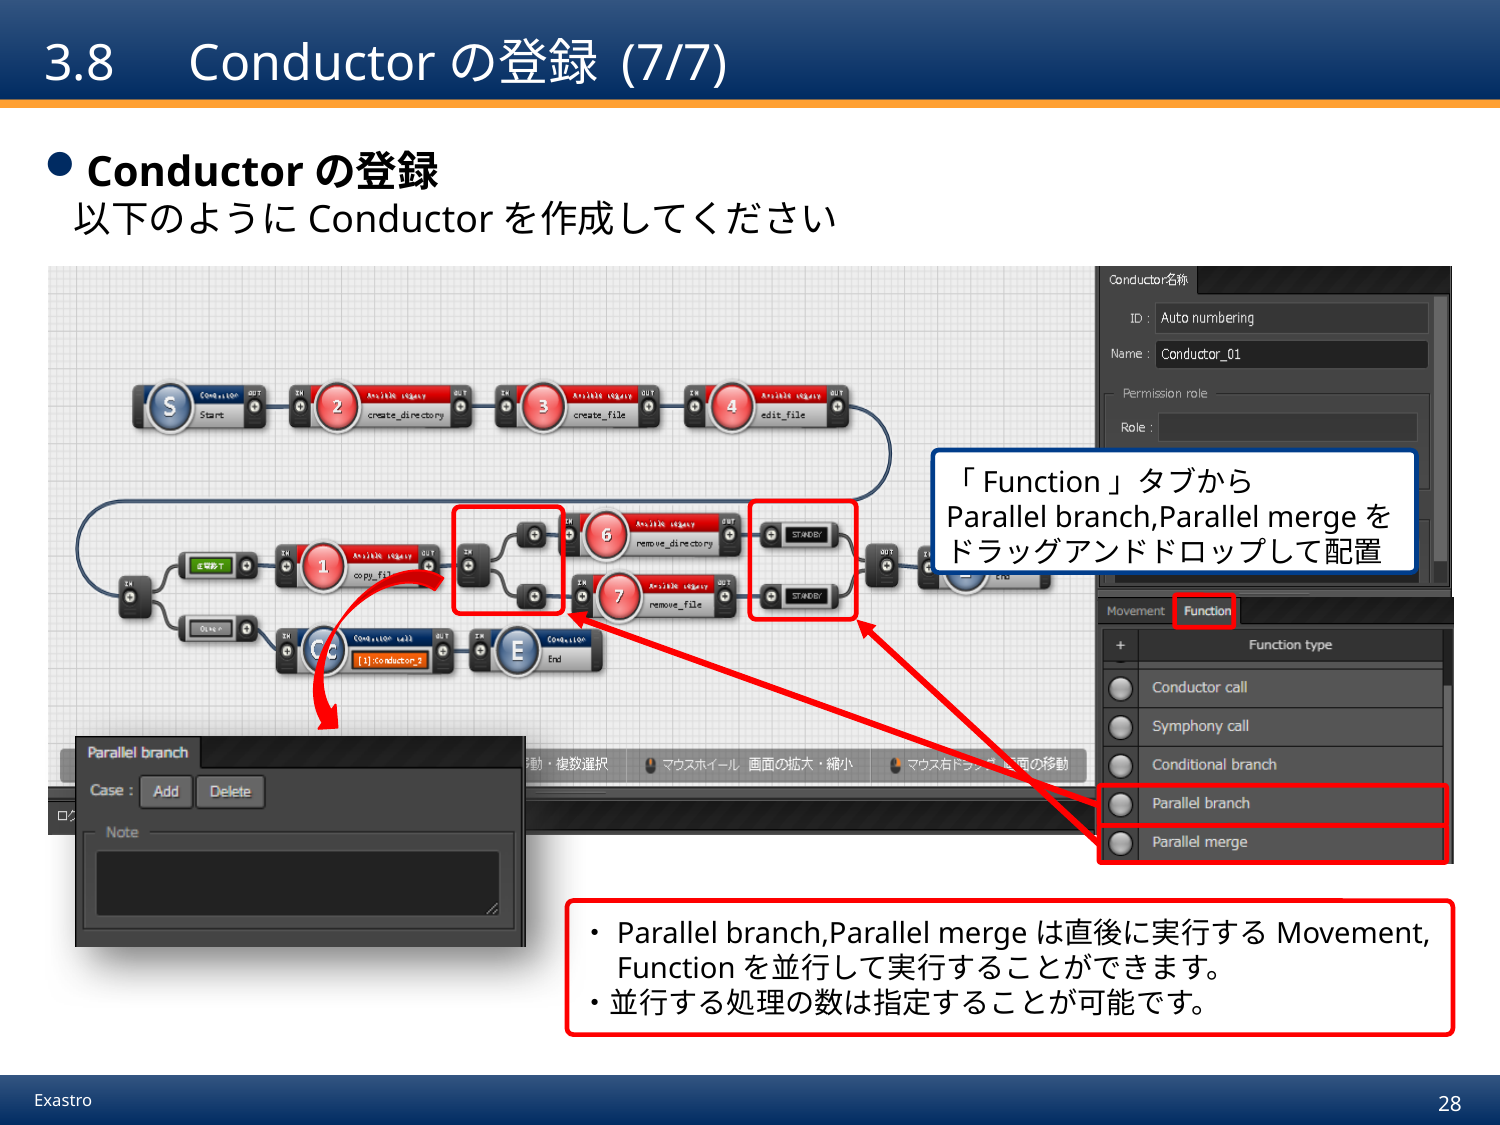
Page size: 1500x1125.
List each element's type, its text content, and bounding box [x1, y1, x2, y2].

text_box ・Parallel branch,Parallel mergeは直後に実行するMovement, Functionを並行して実行することができます。 ・並行する処理の数は指定することが可能です。 [566, 900, 1453, 1035]
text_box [855, 619, 1100, 845]
list Conductorの登録 以下のようにConductorを作成してください [29, 137, 1447, 1059]
title 3.8 Conductorの登録 (7/7) [29, 18, 1471, 96]
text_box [566, 613, 1100, 806]
picture [0, 0, 1500, 1125]
